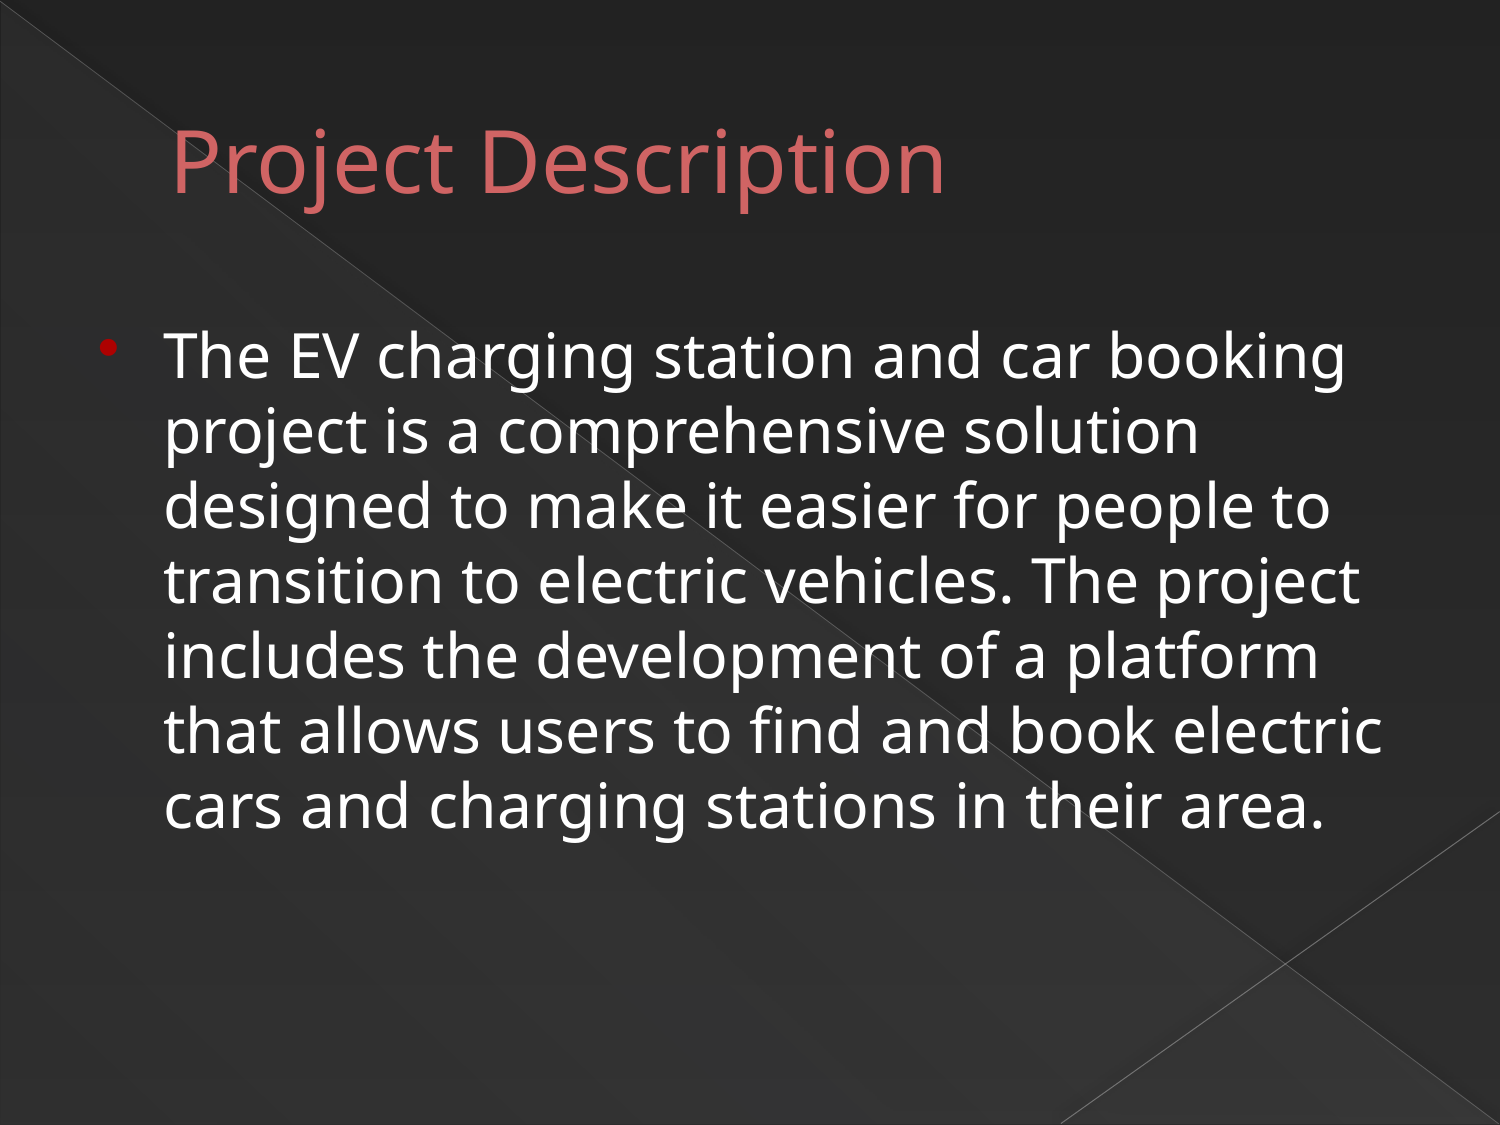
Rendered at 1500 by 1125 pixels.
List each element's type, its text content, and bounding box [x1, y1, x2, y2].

list The EV charging station and car booking project is a comprehensive solution designed to make it easier for people to transition to electric vehicles. The project includes the development of a platform that allows users to find and book electric cars and charging stations in their area. [75, 308, 1424, 1083]
title Project Description [75, 43, 1425, 274]
